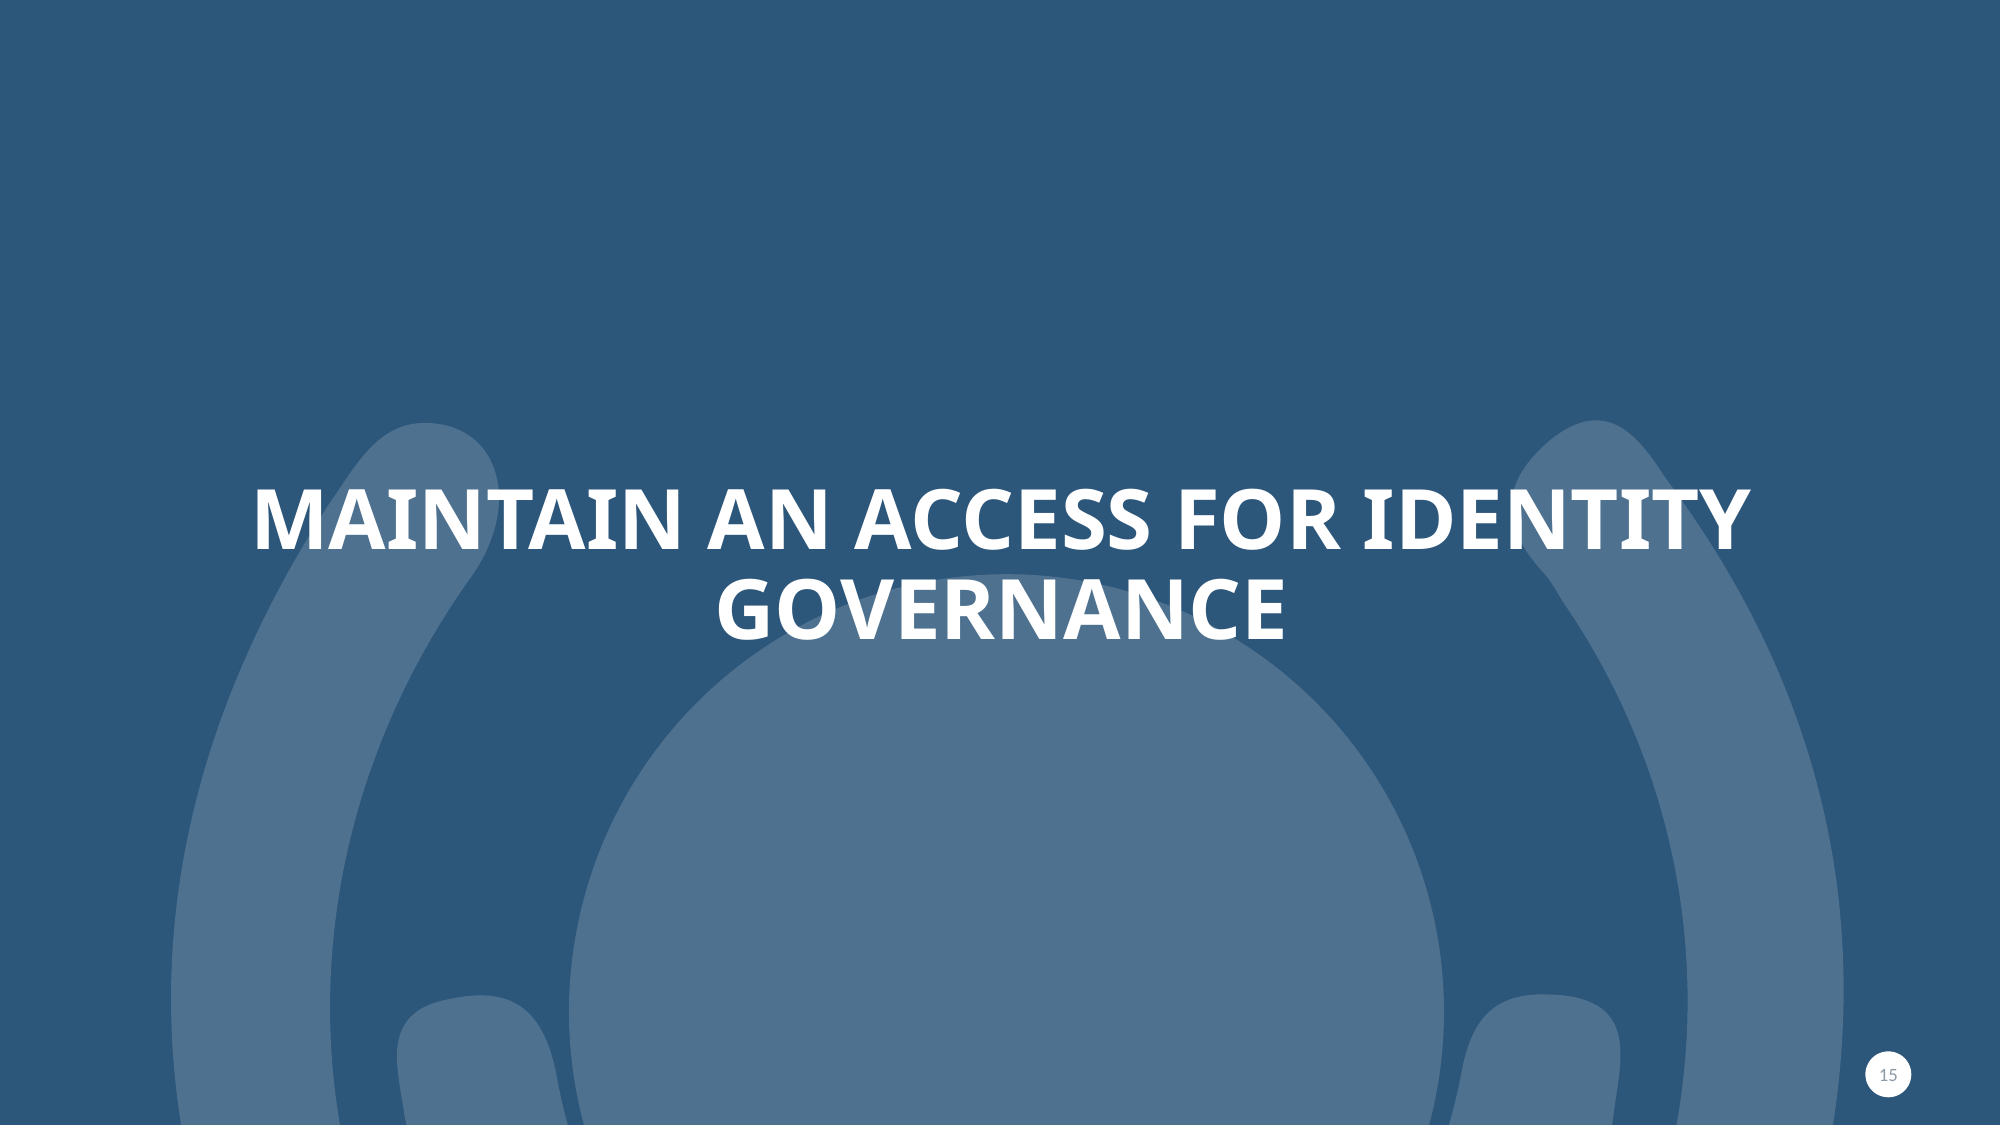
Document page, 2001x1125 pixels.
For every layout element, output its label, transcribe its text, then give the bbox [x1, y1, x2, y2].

title MAINTAIN AN ACCESS FOR IDENTITY GOVERNANCE [139, 510, 1865, 665]
slide_number 15 [1864, 1059, 1913, 1090]
